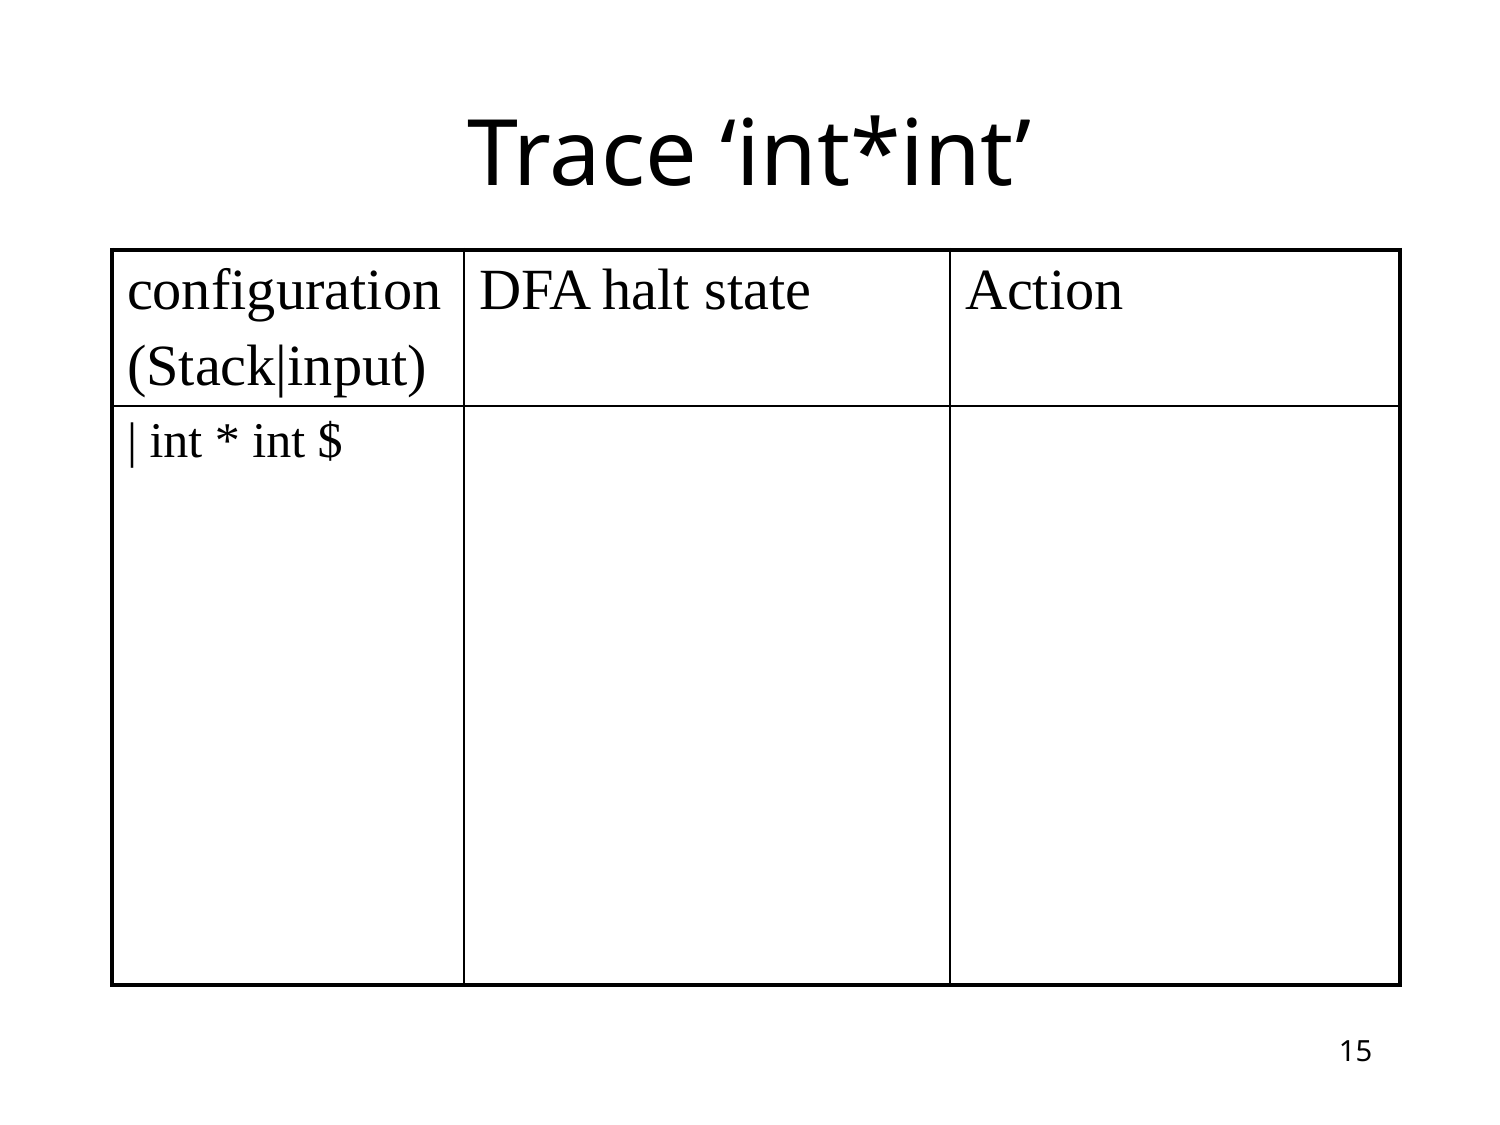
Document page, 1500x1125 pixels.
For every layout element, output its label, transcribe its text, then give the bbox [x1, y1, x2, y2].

table_cell [951, 407, 1398, 983]
slide_number 15 [1074, 1024, 1388, 1101]
table_header Action [951, 252, 1398, 405]
table_header configuration (Stack|input) [114, 252, 463, 405]
table_cell [465, 407, 949, 983]
table_cell | int * int $ [114, 407, 463, 983]
table_header DFA halt state [465, 252, 949, 405]
title Trace ‘int*int’ [112, 54, 1388, 243]
